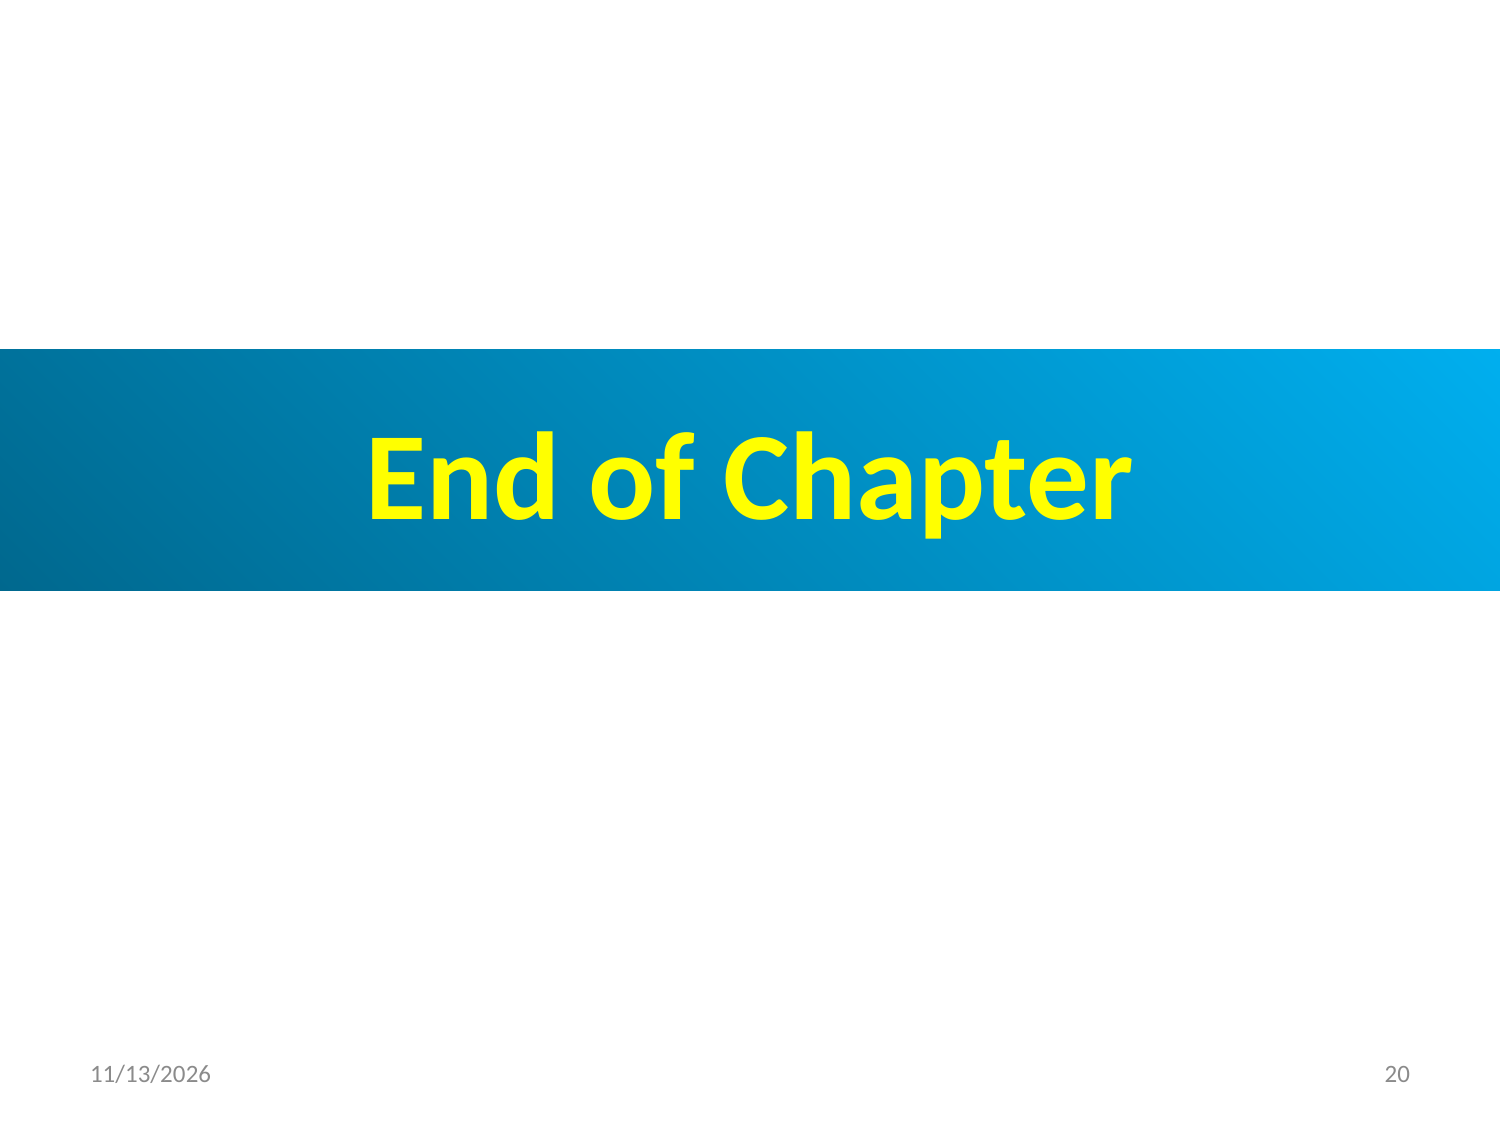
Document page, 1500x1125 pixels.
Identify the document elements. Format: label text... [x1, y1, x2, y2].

title End of Chapter [0, 349, 1500, 591]
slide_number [75, 1042, 425, 1103]
slide_number 20 [1074, 1042, 1425, 1103]
